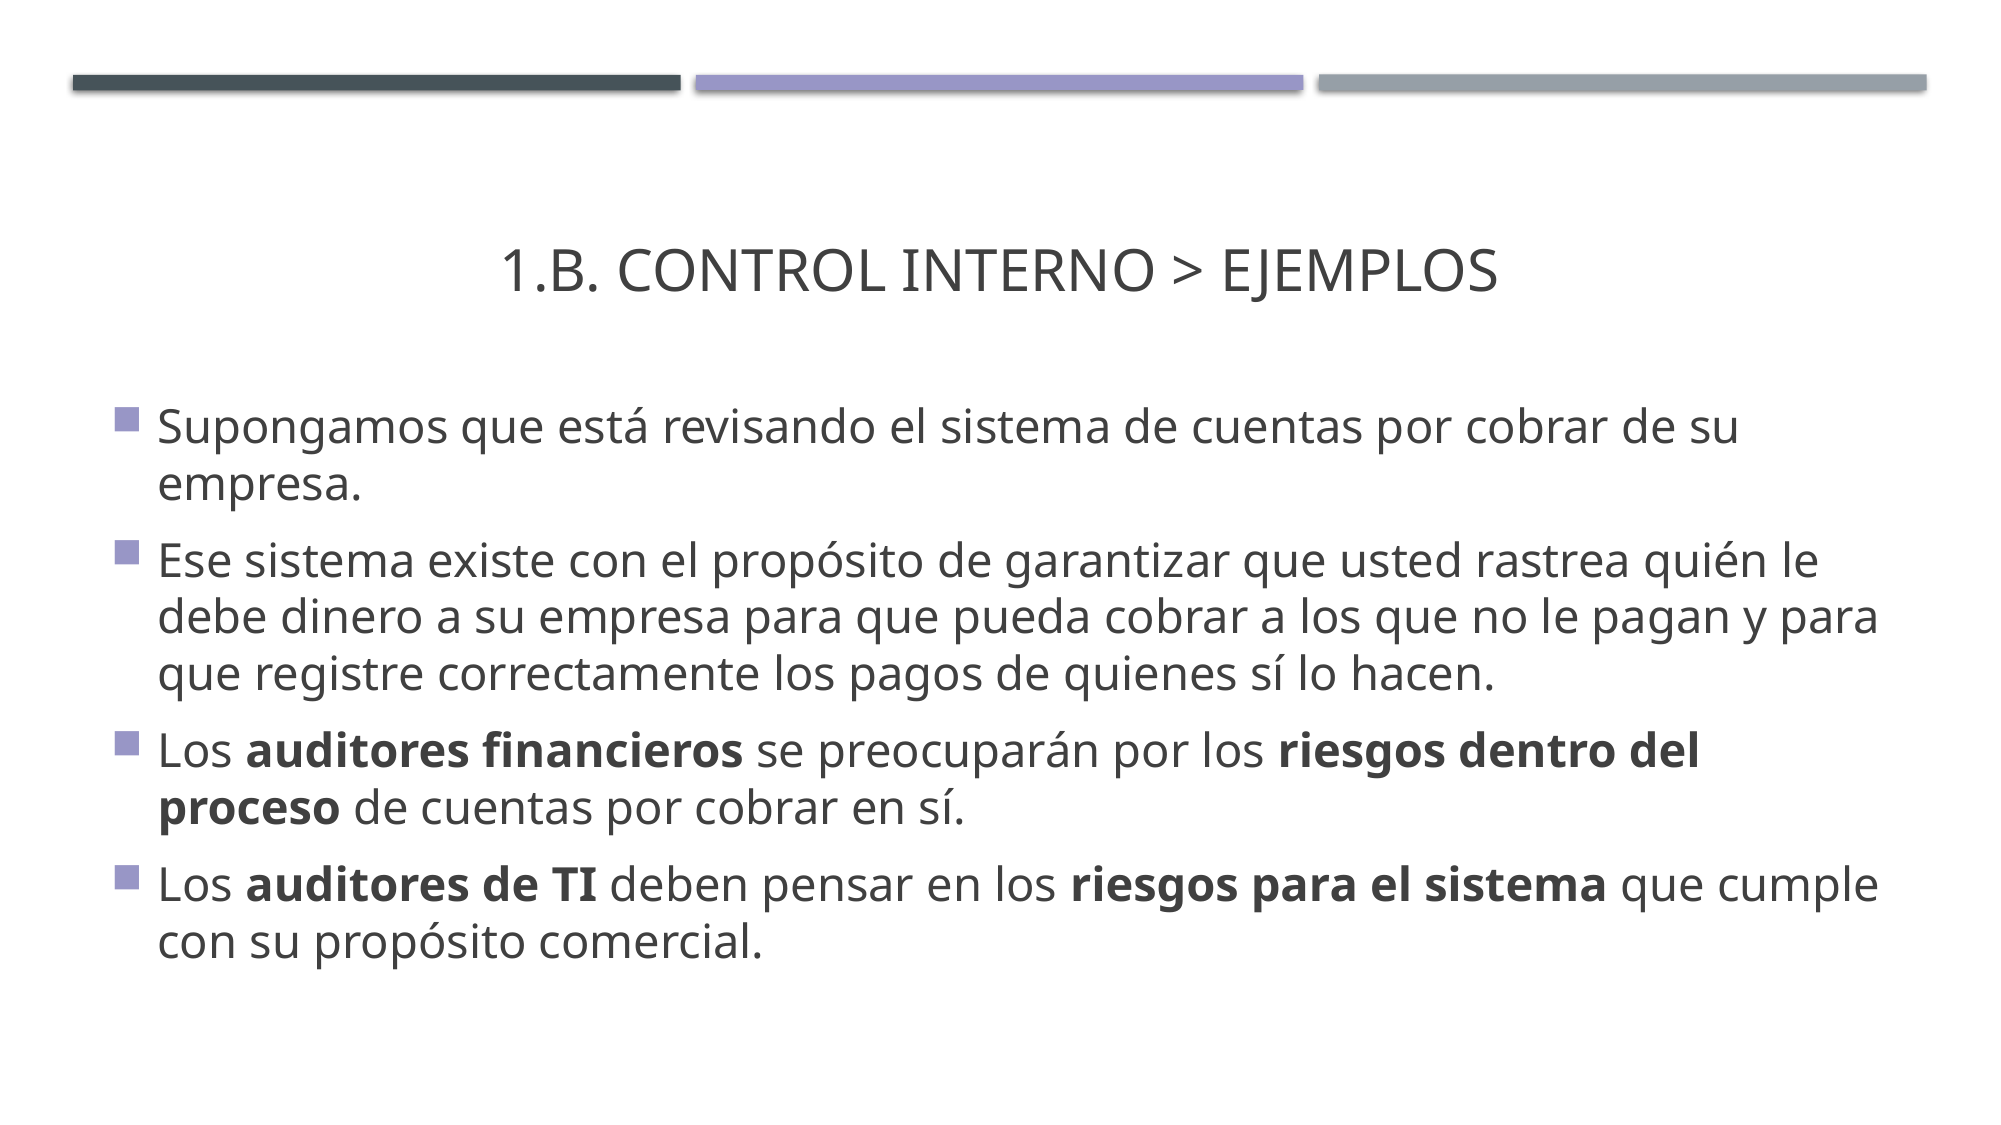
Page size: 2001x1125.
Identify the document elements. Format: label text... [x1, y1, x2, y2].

list Supongamos que está revisando el sistema de cuentas por cobrar de su empresa. Ese sistema existe con el propósito de garantizar que usted rastrea quién le debe dinero a su empresa para que pueda cobrar a los que no le pagan y para que registre correctamente los pagos de quienes sí lo hacen. Los auditores financieros se preocuparán por los riesgos dentro del proceso de cuentas por cobrar en sí. Los auditores de TI deben pensar en los riesgos para el sistema que cumple con su propósito comercial. [95, 383, 1905, 981]
title 1.b. Control interno > Ejemplos [95, 115, 1905, 311]
